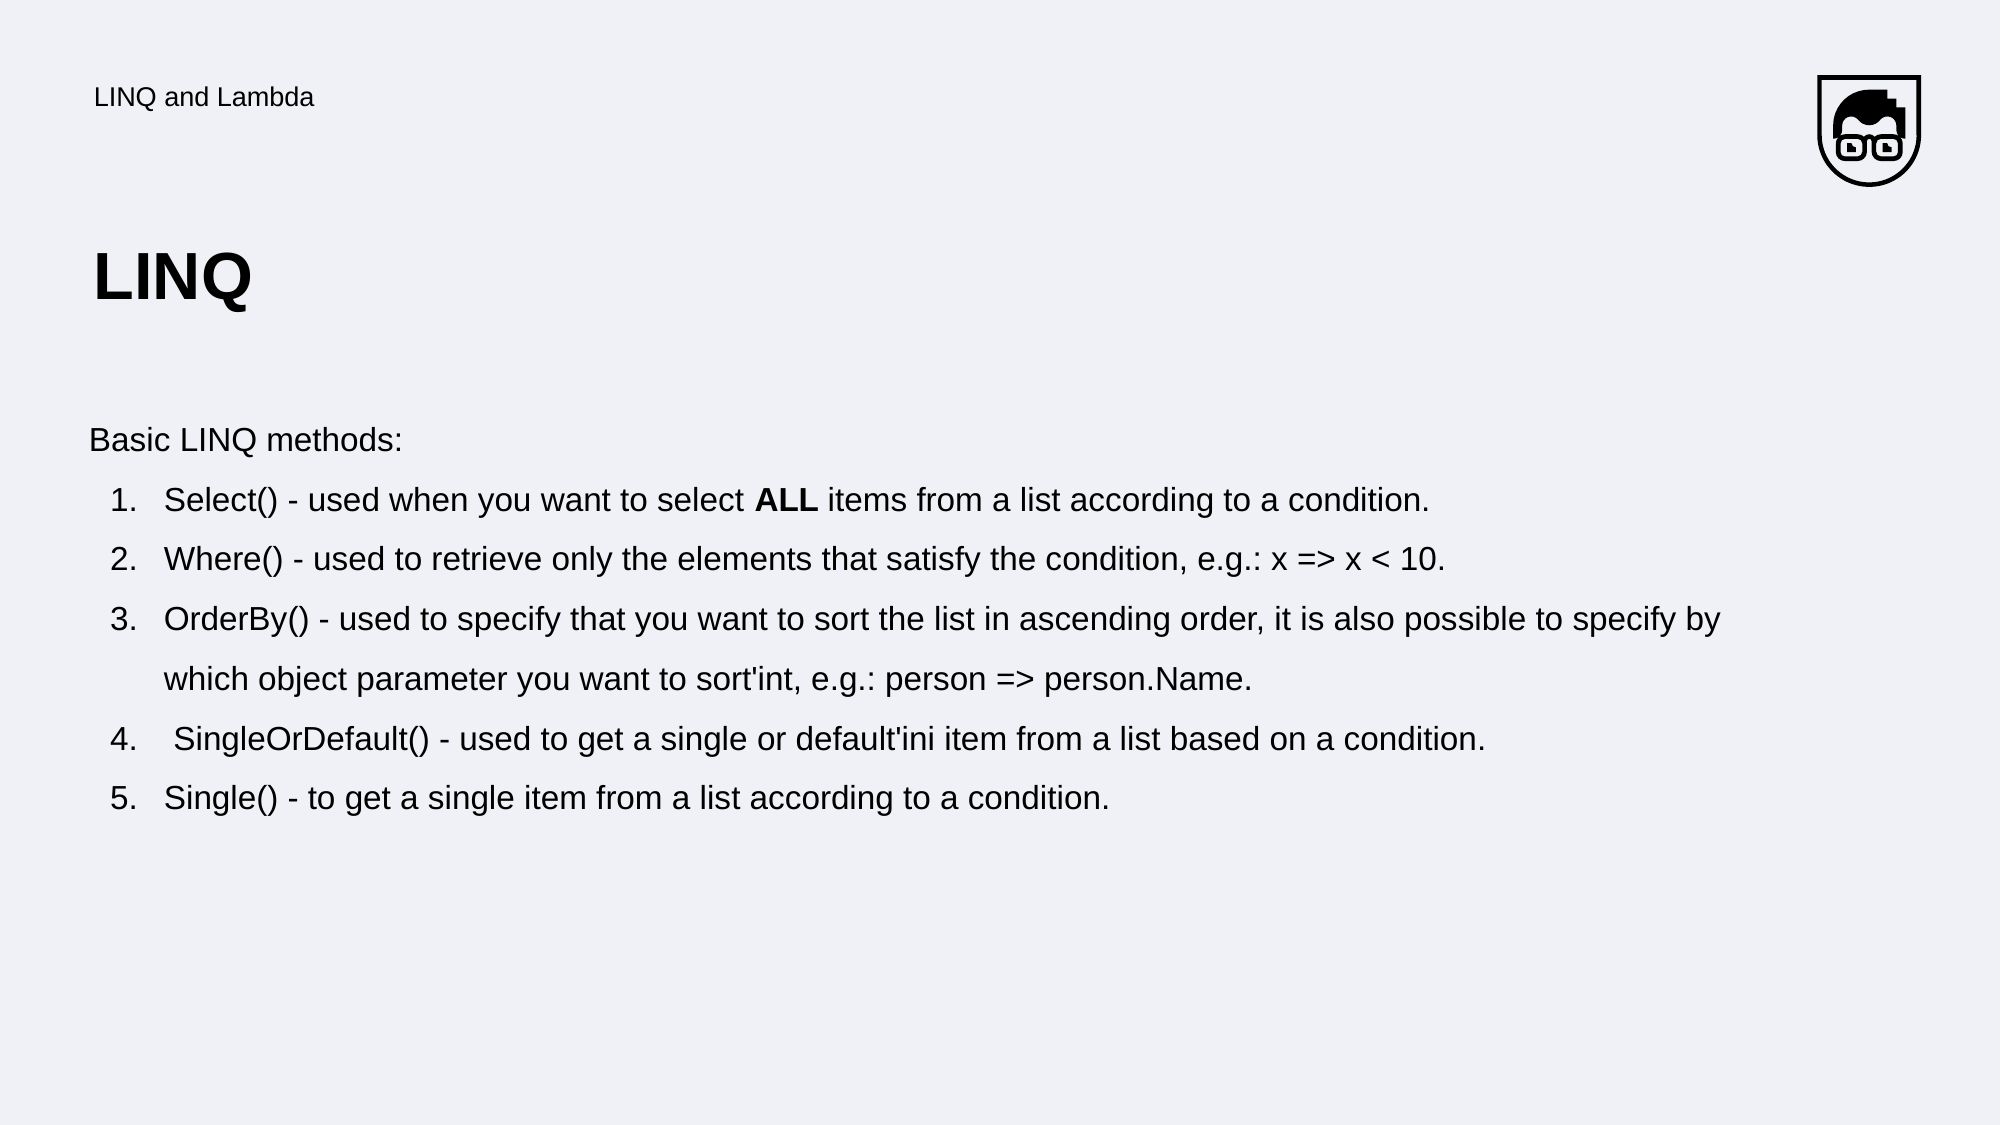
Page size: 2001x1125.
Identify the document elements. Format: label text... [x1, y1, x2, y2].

list Basic LINQ methods: Select() - used when you want to select ALL items from a list according to a condition. Where() - used to retrieve only the elements that satisfy the condition, e.g.: x => x < 10. OrderBy() - used to specify that you want to sort the list in ascending order, it is also possible to specify by which object parameter you want to sort'int, e.g.: person => person.Name. SingleOrDefault() - used to get a single or default'ini item from a list based on a condition. Single() - to get a single item from a list according to a condition. [74, 390, 1814, 1074]
title LINQ [78, 224, 1851, 439]
list LINQ and Lambda [78, 75, 1000, 150]
